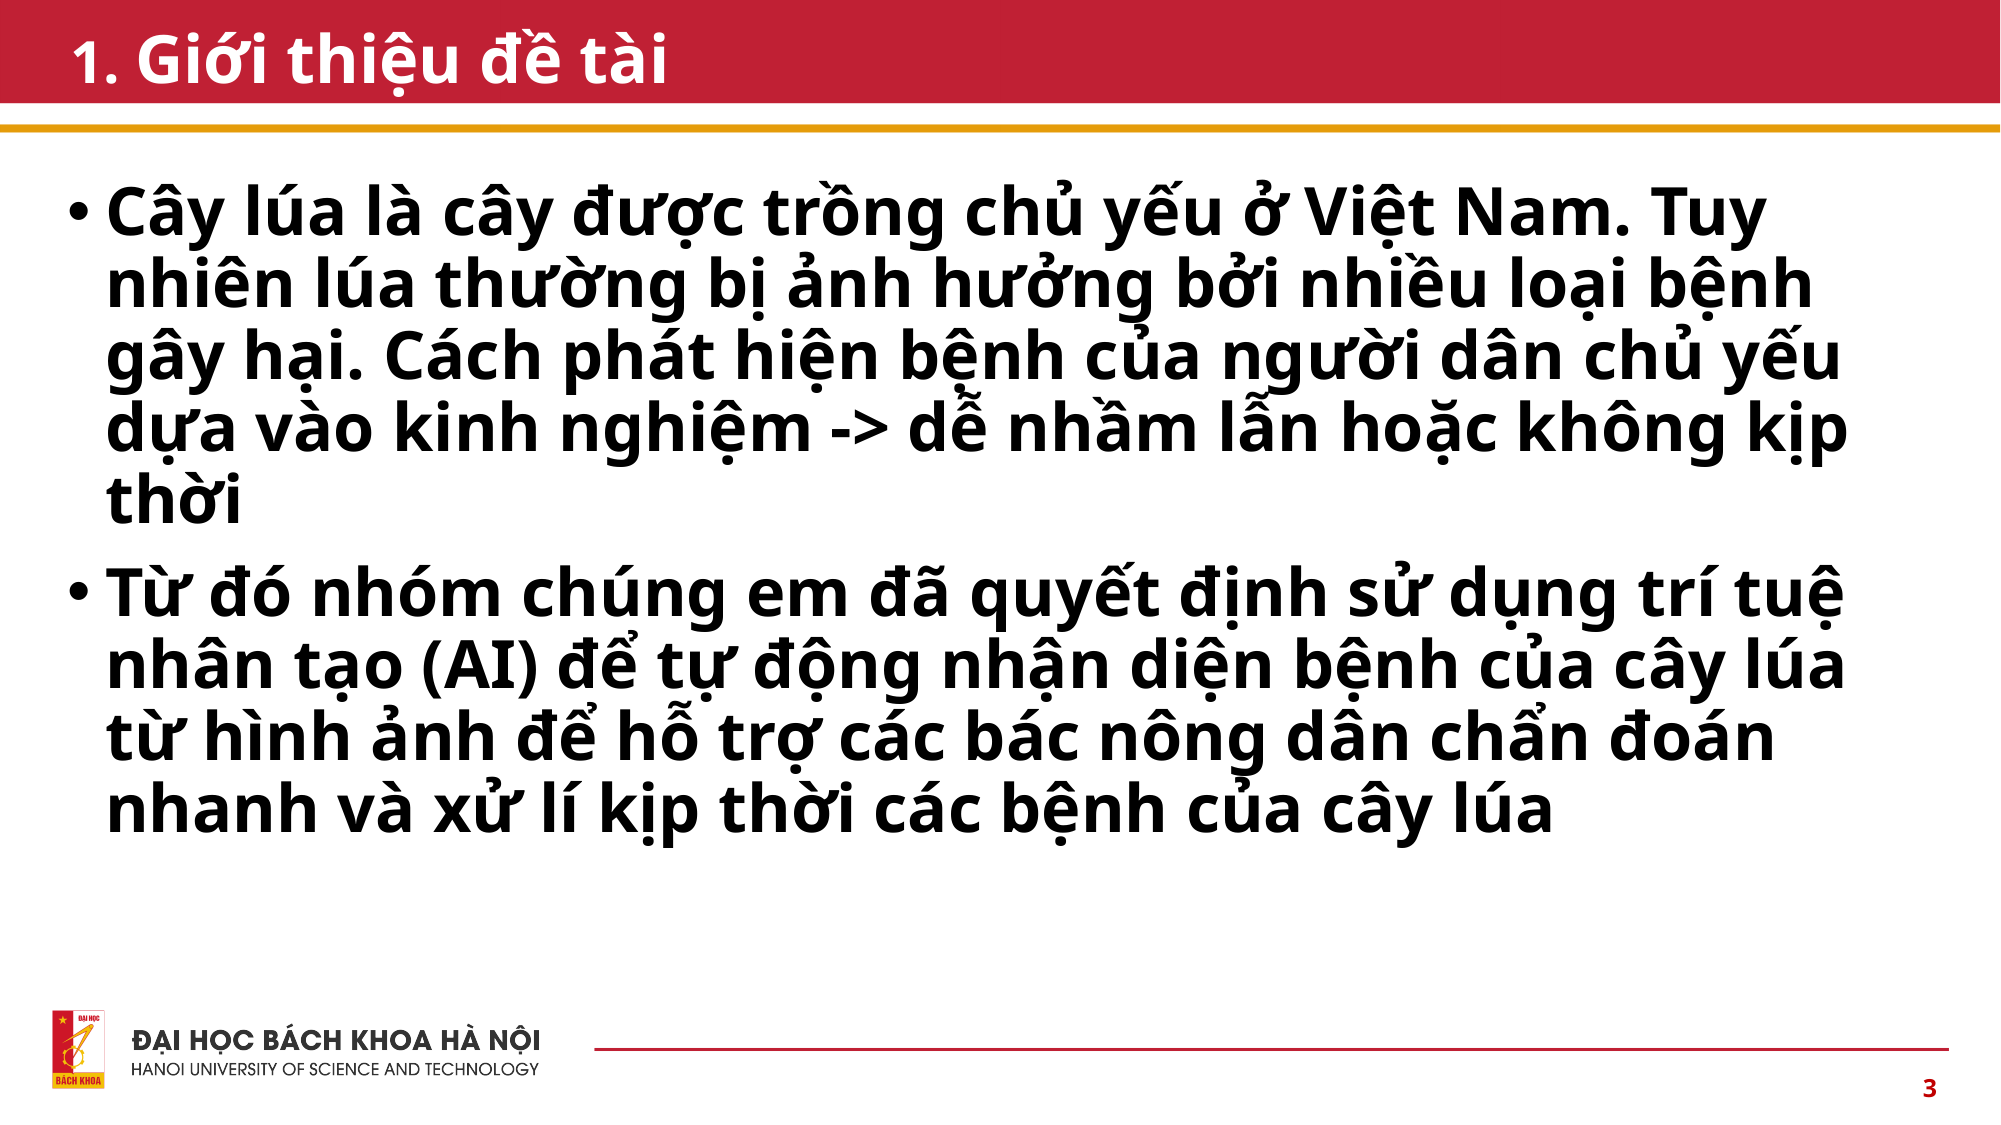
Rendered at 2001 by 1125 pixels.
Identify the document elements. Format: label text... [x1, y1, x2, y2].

picture [0, 0, 2001, 1125]
list Cây lúa là cây được trồng chủ yếu ở Việt Nam. Tuy nhiên lúa thường bị ảnh hưởng bởi nhiều loại bệnh gây hại. Cách phát hiện bệnh của người dân chủ yếu dựa vào kinh nghiệm -> dễ nhầm lẫn hoặc không kịp thời Từ đó nhóm chúng em đã quyết định sử dụng trí tuệ nhân tạo (AI) để tự động nhận diện bệnh của cây lúa từ hình ảnh để hỗ trợ các bác nông dân chẩn đoán nhanh và xử lí kịp thời các bệnh của cây lúa [52, 171, 1942, 977]
slide_number 3 [1502, 1065, 1952, 1125]
title 1. Giới thiệu đề tài [55, 18, 1945, 90]
